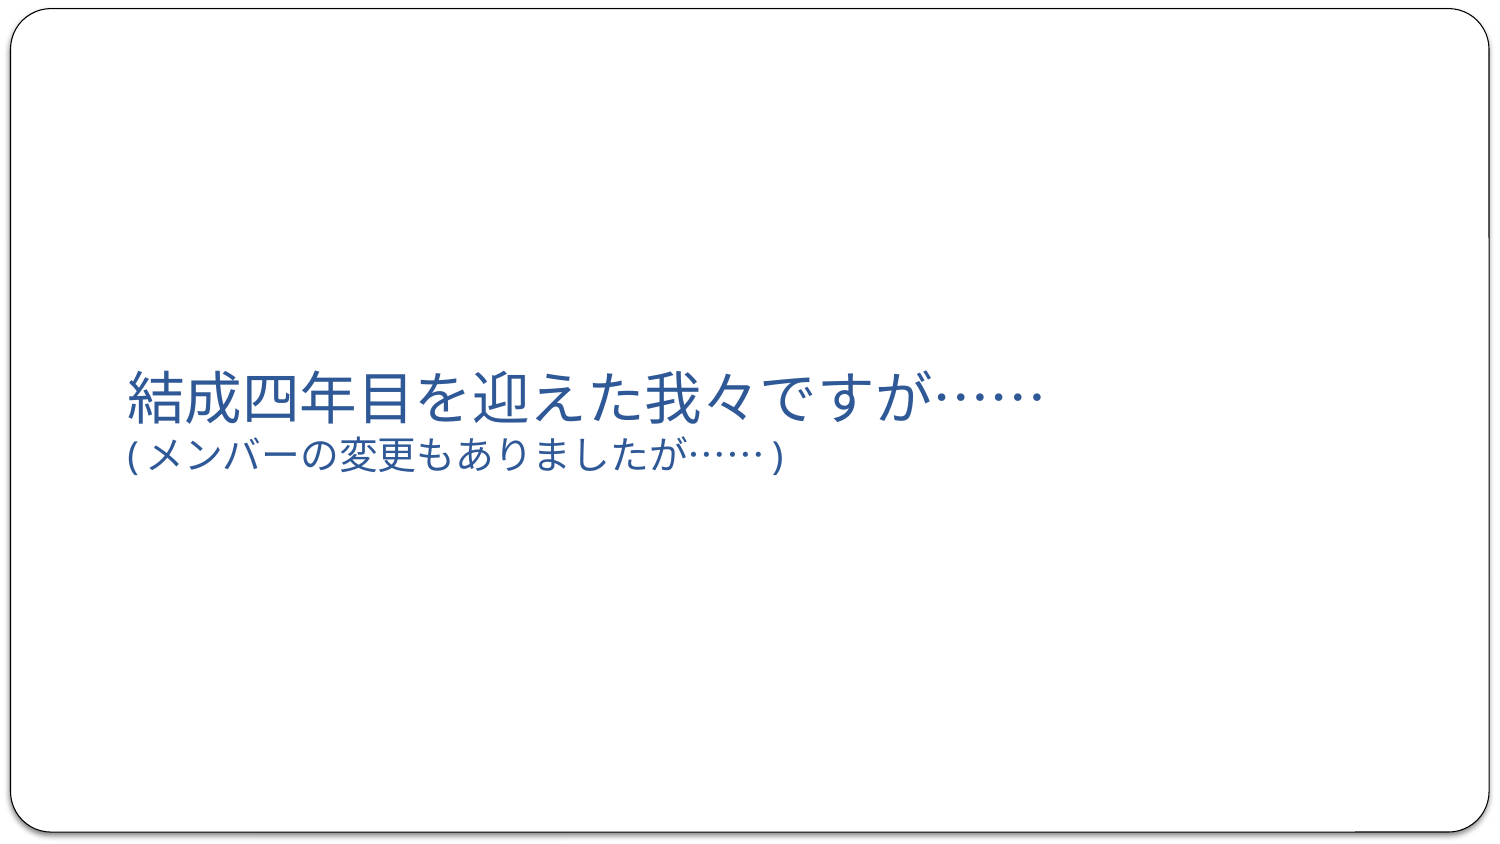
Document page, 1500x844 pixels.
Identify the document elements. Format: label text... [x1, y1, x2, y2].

title 結成四年目を迎えた我々ですが…… (メンバーの変更もありましたが……) [112, 351, 1388, 493]
